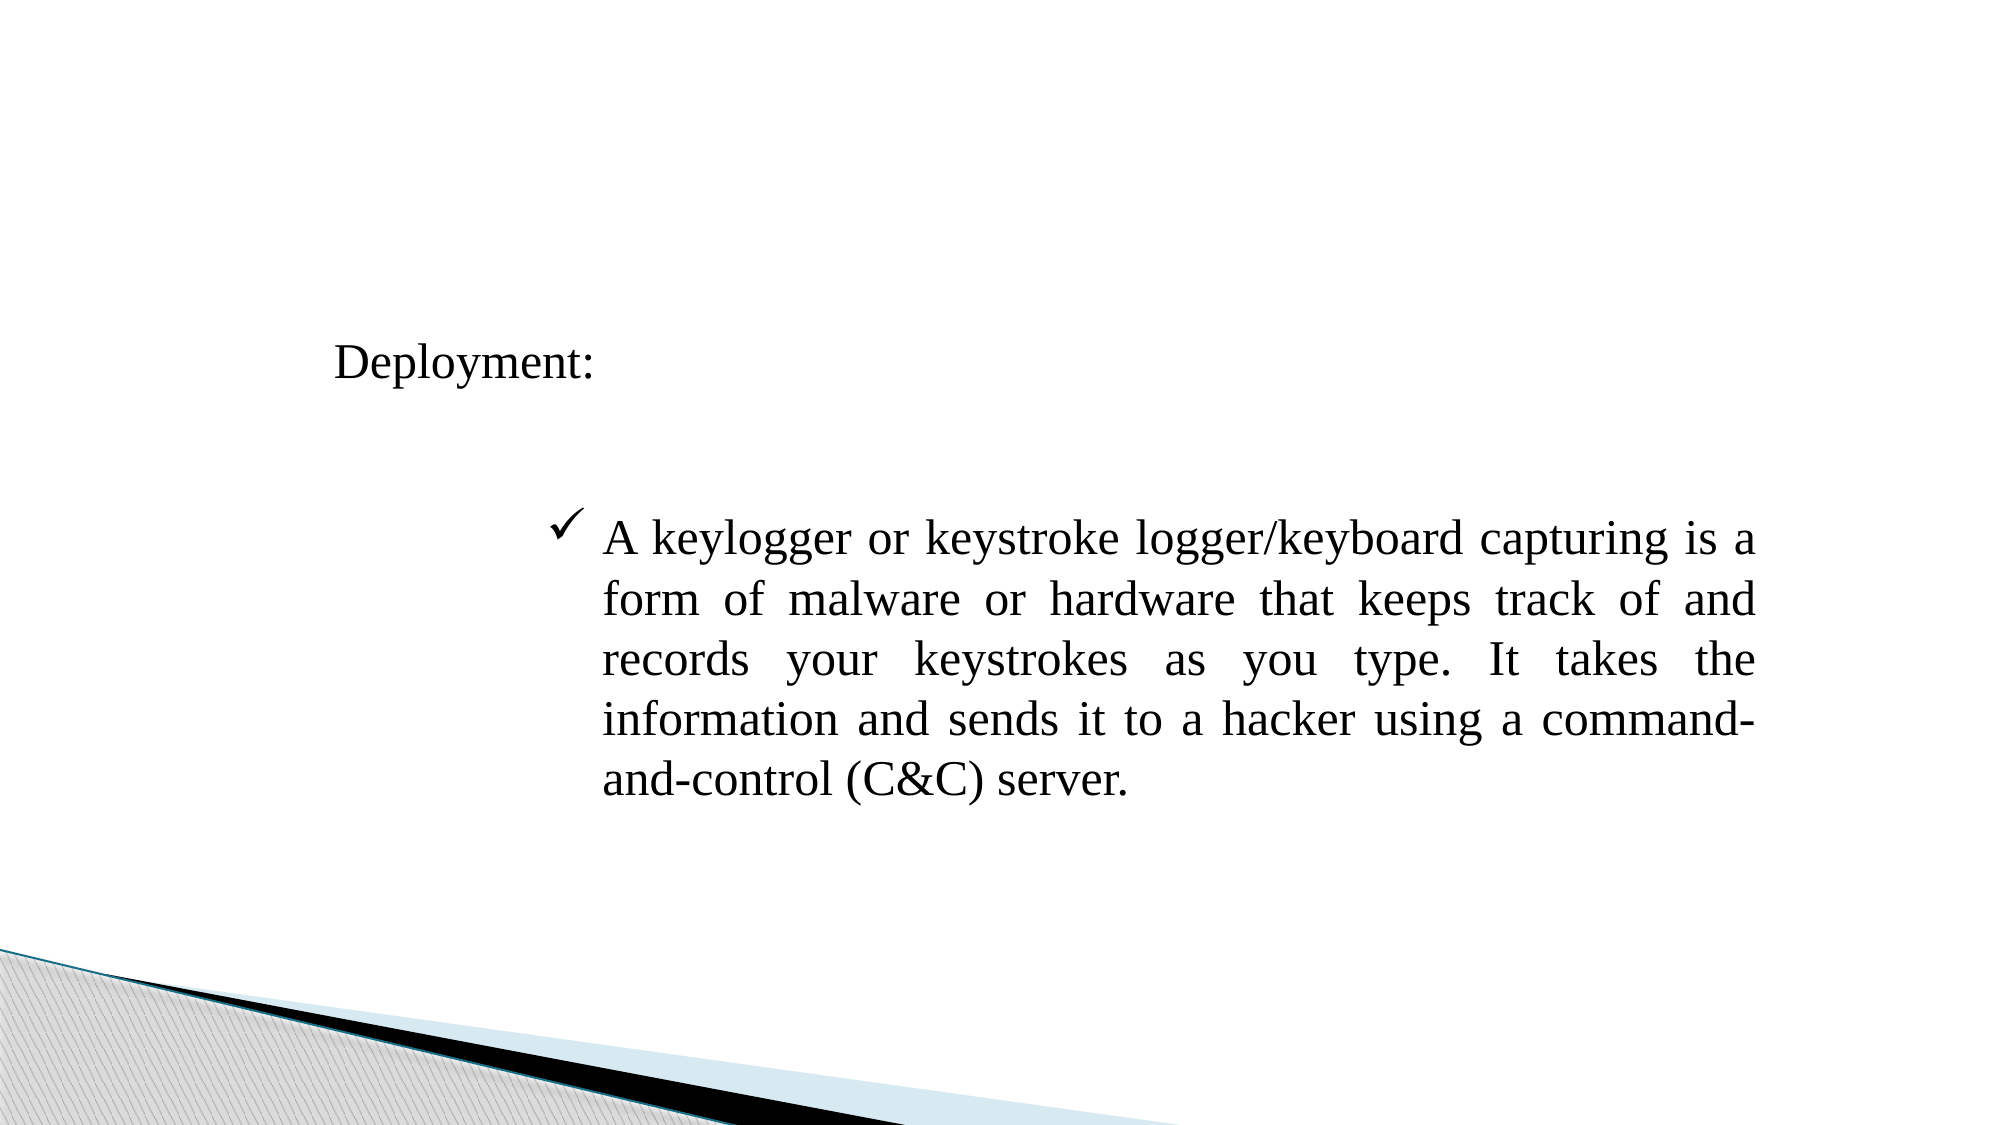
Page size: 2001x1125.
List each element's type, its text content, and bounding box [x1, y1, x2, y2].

text_box A keylogger or keystroke logger/keyboard capturing is a form of malware or hardware that keeps track of and records your keystrokes as you type. It takes the information and sends it to a hacker using a command-and-control (C&C) server. [531, 497, 1772, 910]
text_box Deployment: [319, 321, 986, 396]
